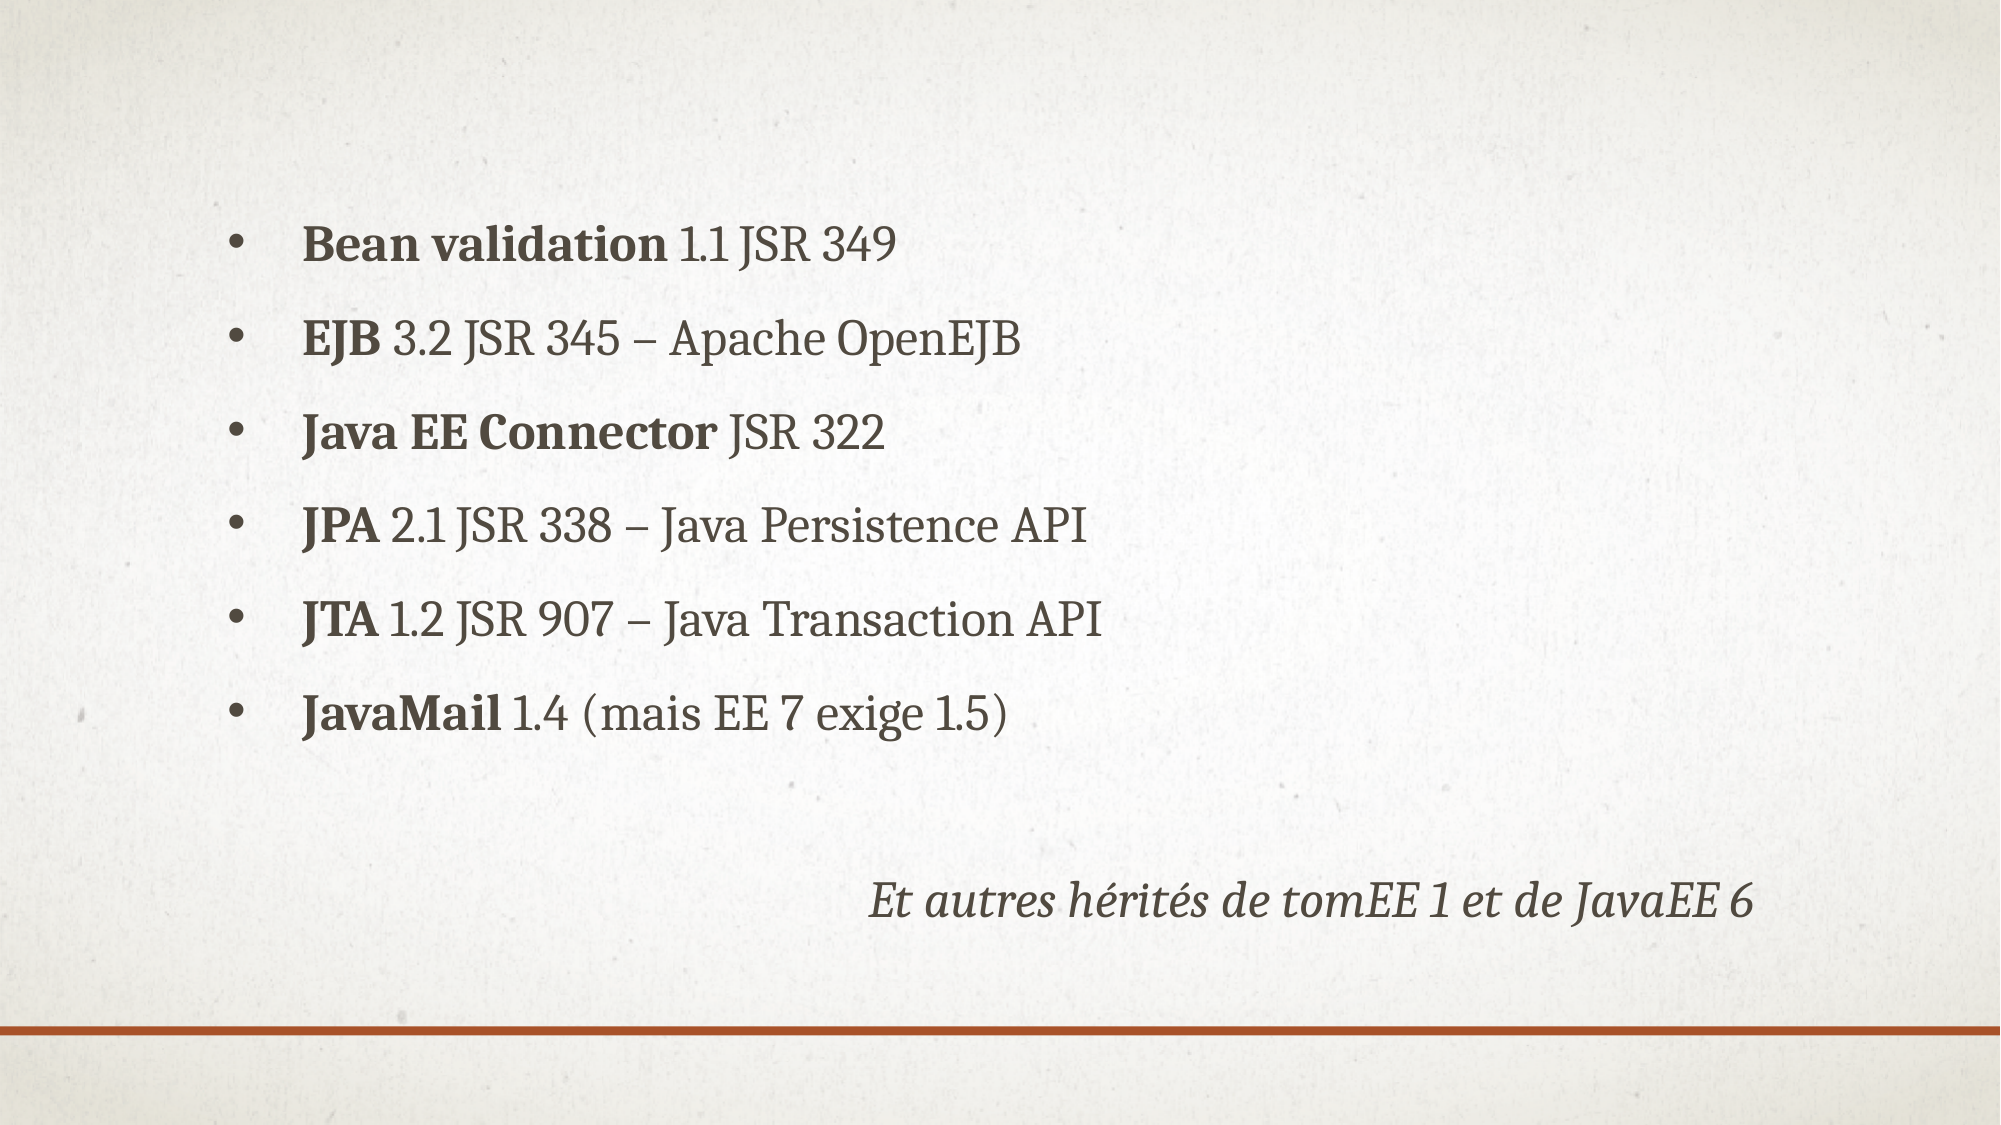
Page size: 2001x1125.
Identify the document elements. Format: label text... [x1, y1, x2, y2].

picture [0, 0, 2001, 1125]
text_box Bean validation 1.1 JSR 349 EJB 3.2 JSR 345 – Apache OpenEJB Java EE Connector JSR 322 JPA 2.1 JSR 338 – Java Persistence API JTA 1.2 JSR 907 – Java Transaction API JavaMail 1.4 (mais EE 7 exige 1.5) Et autres hérités de tomEE 1 et de JavaEE 6 [212, 171, 1781, 1030]
